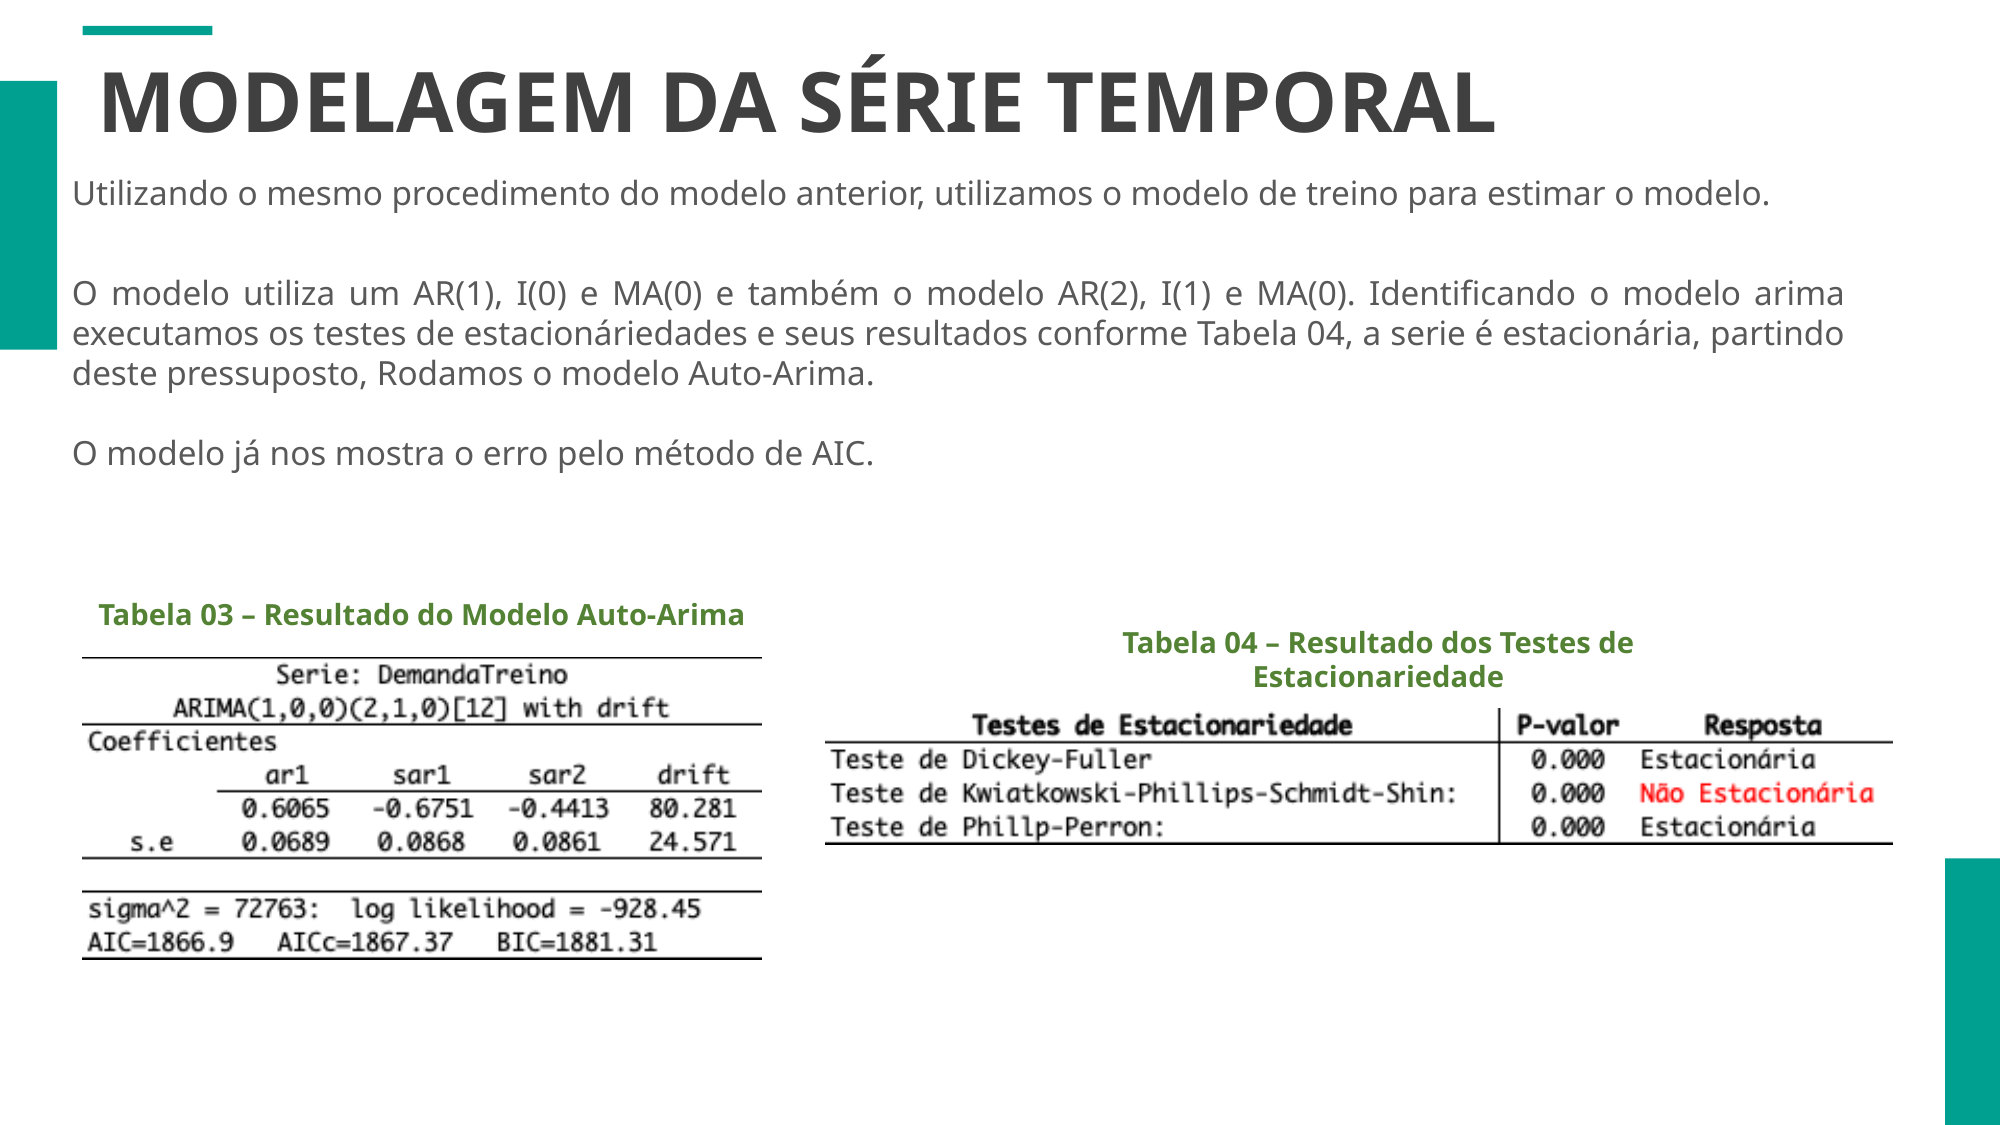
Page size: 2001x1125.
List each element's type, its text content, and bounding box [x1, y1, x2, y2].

text_box [82, 25, 214, 36]
picture [82, 657, 762, 961]
text_box Utilizando o mesmo procedimento do modelo anterior, utilizamos o modelo de treino para estimar o modelo. [57, 164, 1863, 220]
text_box MODELAGEM DA SÉRIE TEMPORAL [82, 42, 1889, 157]
text_box O modelo utiliza um AR(1), I(0) e MA(0) e também o modelo AR(2), I(1) e MA(0). Identificando o modelo arima executamos os testes de estacionáriedades e seus resultados conforme Tabela 04, a serie é estacionária, partindo deste pressuposto, Rodamos o modelo Auto-Arima. O modelo já nos mostra o erro pelo método de AIC. [57, 265, 1863, 480]
text_box Tabela 04 – Resultado dos Testes de Estacionariedade [1033, 616, 1724, 702]
picture [825, 708, 1893, 845]
text_box [1944, 857, 2000, 1125]
text_box Tabela 03 – Resultado do Modelo Auto-Arima [77, 589, 768, 639]
text_box [0, 80, 58, 351]
